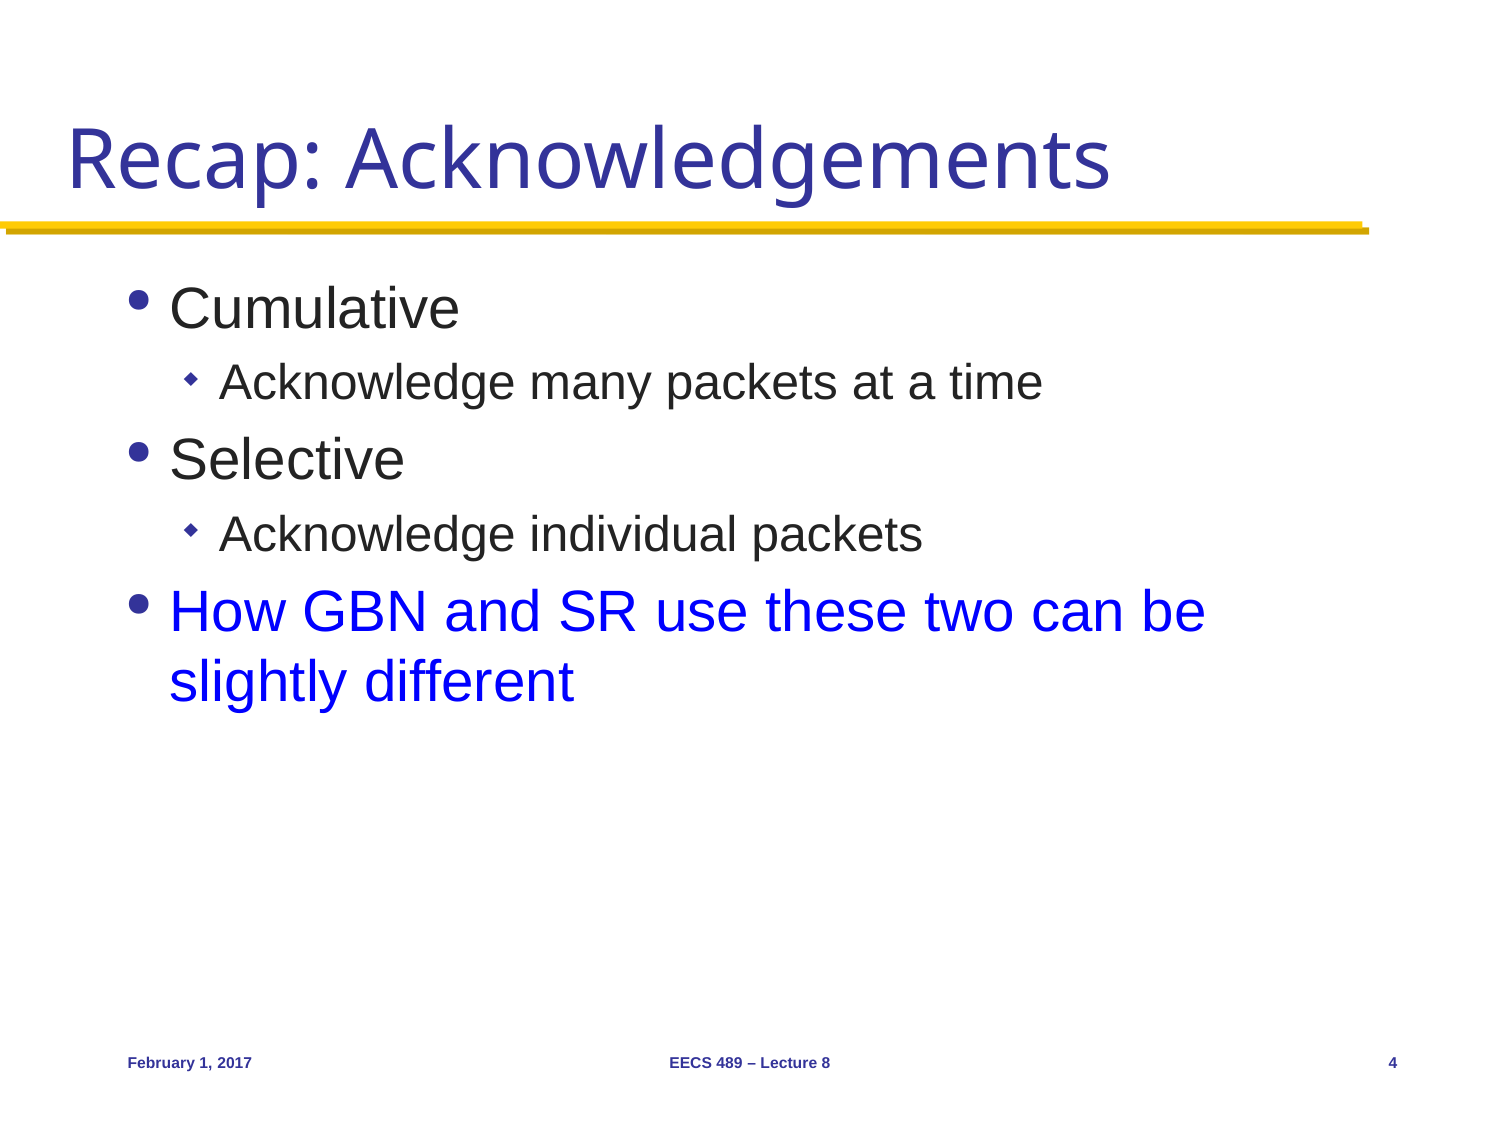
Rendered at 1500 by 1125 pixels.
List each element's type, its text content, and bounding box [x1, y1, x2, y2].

list Cumulative Acknowledge many packets at a time Selective Acknowledge individual packets How GBN and SR use these two can be slightly different [112, 262, 1413, 988]
footer EECS 489 – Lecture 8 [512, 1024, 988, 1101]
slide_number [112, 1024, 426, 1101]
title Recap: Acknowledgements [49, 24, 1451, 213]
slide_number 4 [1312, 1024, 1413, 1101]
